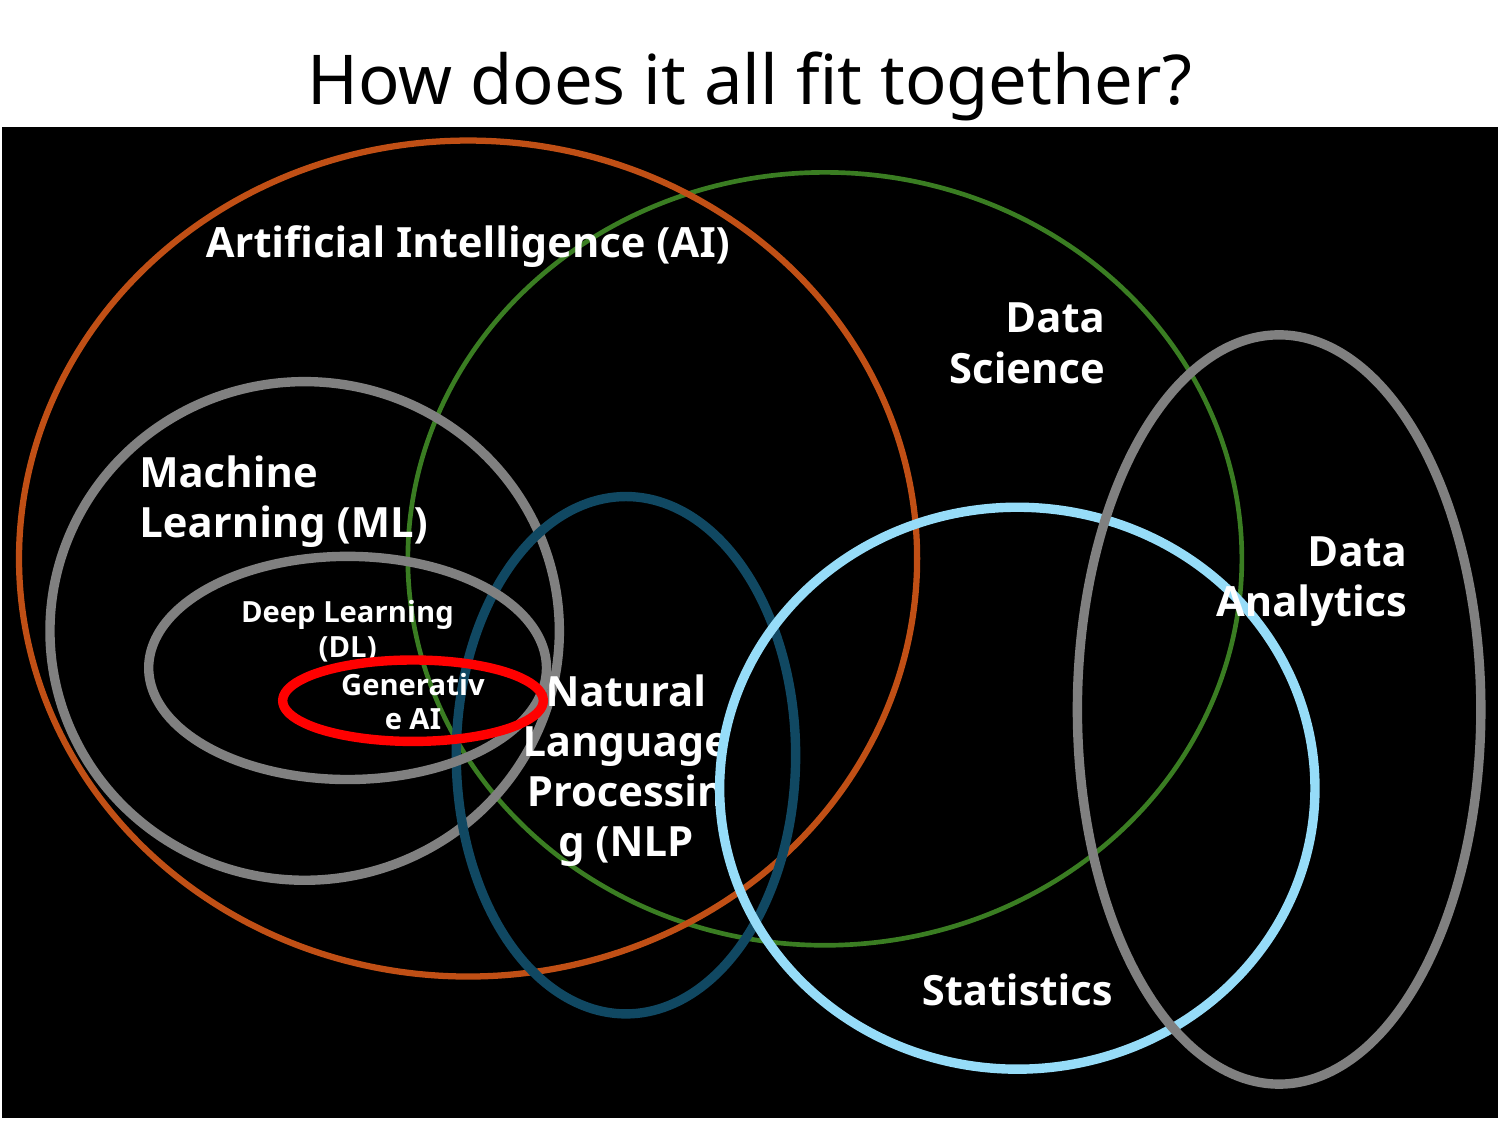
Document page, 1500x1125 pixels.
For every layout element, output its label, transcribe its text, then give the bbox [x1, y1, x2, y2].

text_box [0, 124, 1500, 1121]
title How does it all fit together? [103, 6, 1397, 124]
